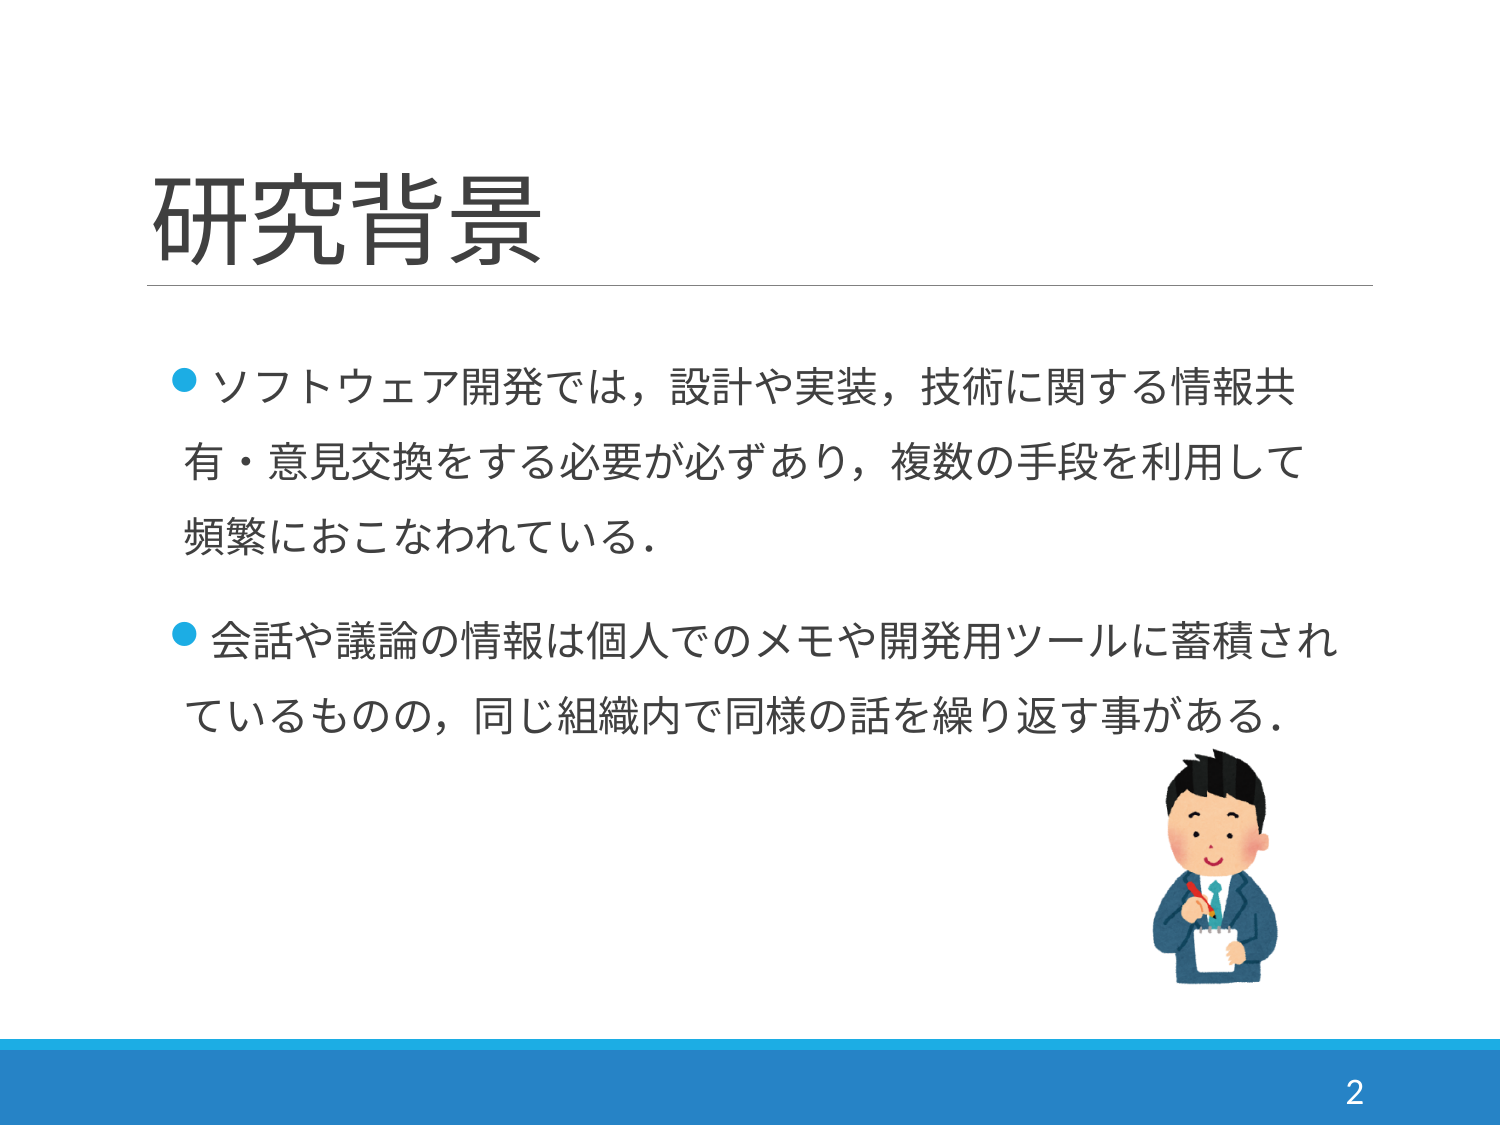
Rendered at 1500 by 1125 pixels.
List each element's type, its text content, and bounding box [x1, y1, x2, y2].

picture [1119, 745, 1317, 989]
title 研究背景 [135, 47, 1373, 285]
text_box ソフトウェア開発では，設計や実装，技術に関する情報共有・意見交換をする必要が必ずあり，複数の手段を利用して頻繁におこなわれている． 会話や議論の情報は個人でのメモや開発用ツールに蓄積されているものの，同じ組織内で同様の話を繰り返す事がある． [168, 327, 1339, 916]
slide_number 2 [1218, 1059, 1380, 1120]
